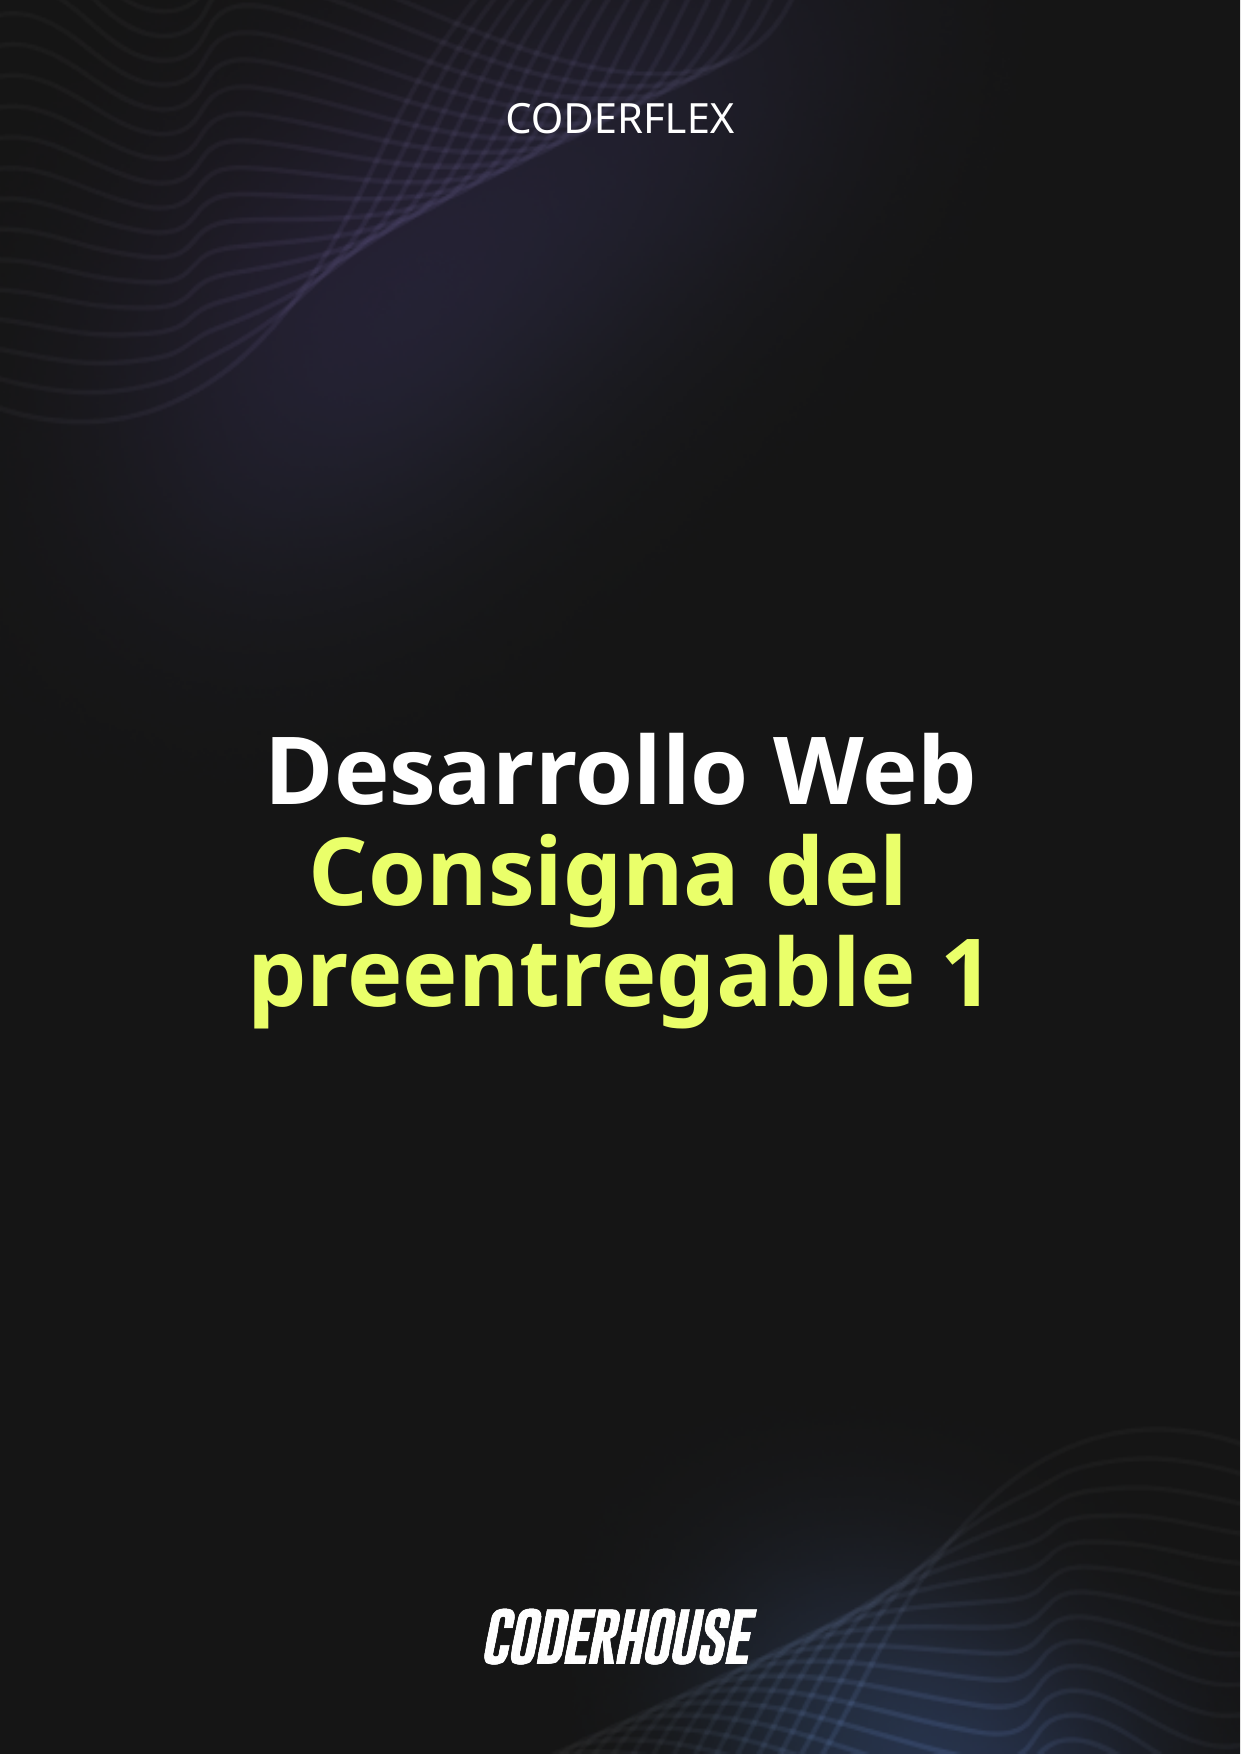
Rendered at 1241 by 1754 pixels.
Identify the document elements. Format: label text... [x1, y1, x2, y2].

picture [0, 0, 1241, 1754]
text_box CODERFLEX [82, 76, 1158, 157]
text_box Desarrollo Web Consigna del preentregable 1 [144, 708, 1098, 1042]
